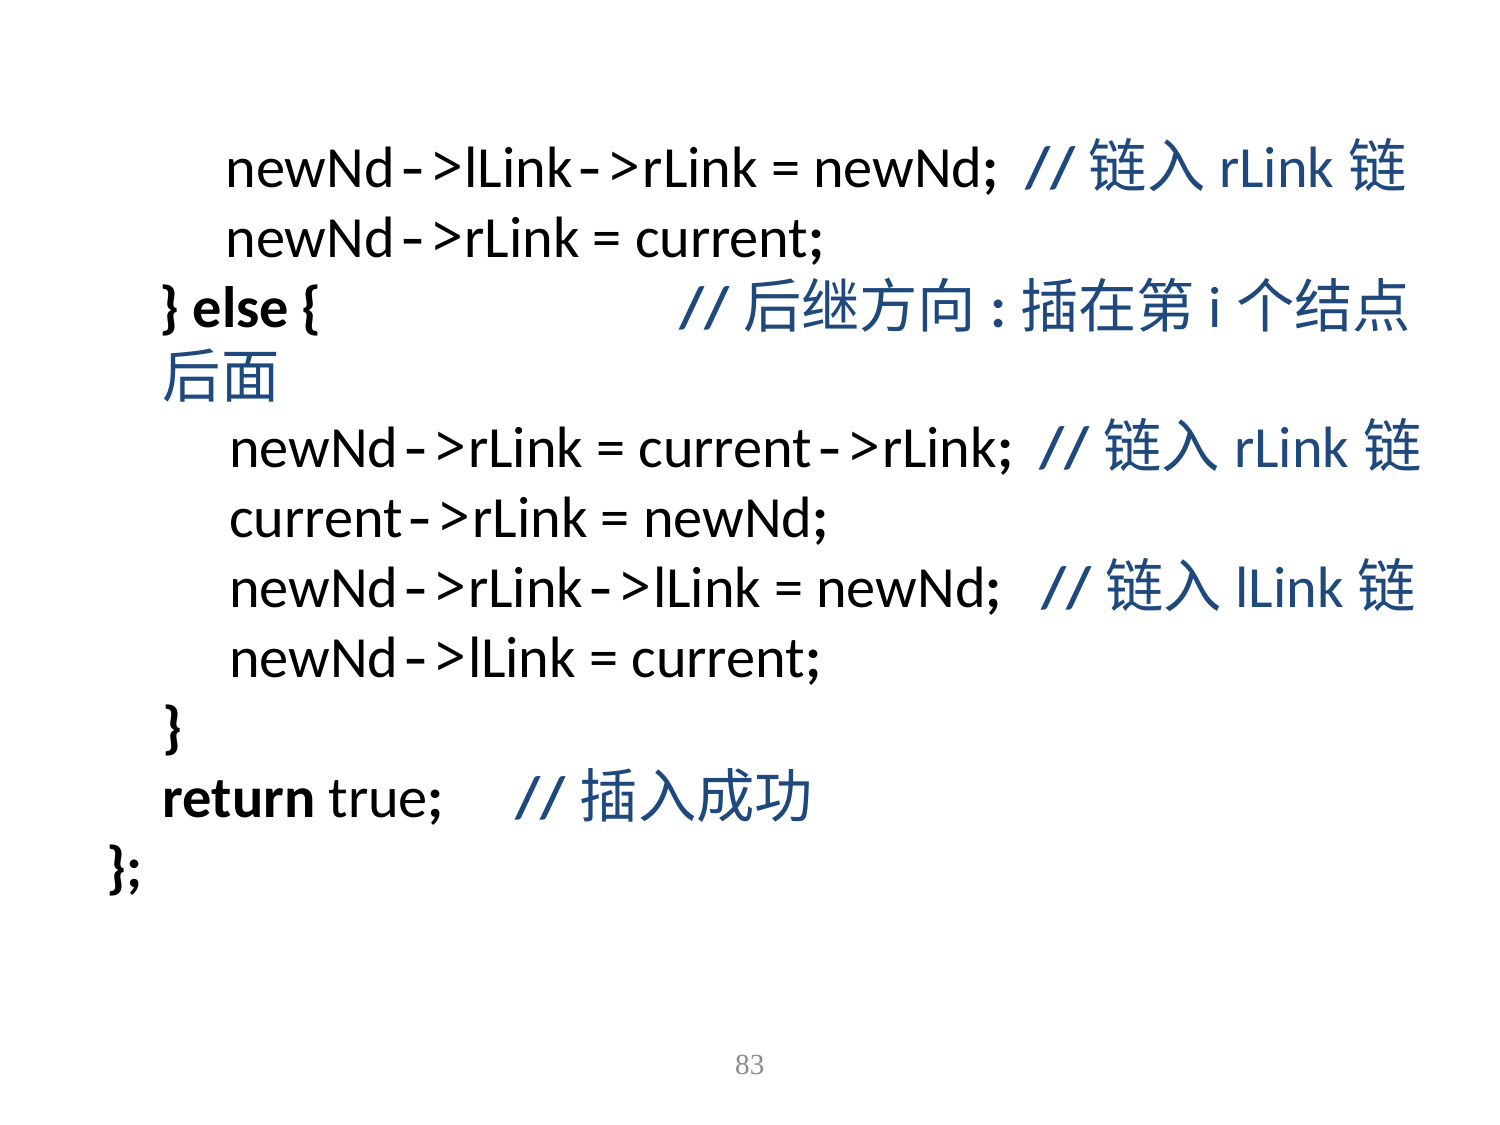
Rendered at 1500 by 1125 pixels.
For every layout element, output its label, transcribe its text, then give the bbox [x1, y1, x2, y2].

slide_number 83 [512, 1025, 988, 1100]
list newNd->lLink->rLink = newNd; //链入rLink链 newNd->rLink = current; } else { //后继方向:插在第i个结点后面 newNd->rLink = current->rLink; //链入rLink链 current->rLink = newNd; newNd->rLink->lLink = newNd; //链入lLink链 newNd->lLink = current; } return true; //插入成功 }; [91, 122, 1442, 1058]
